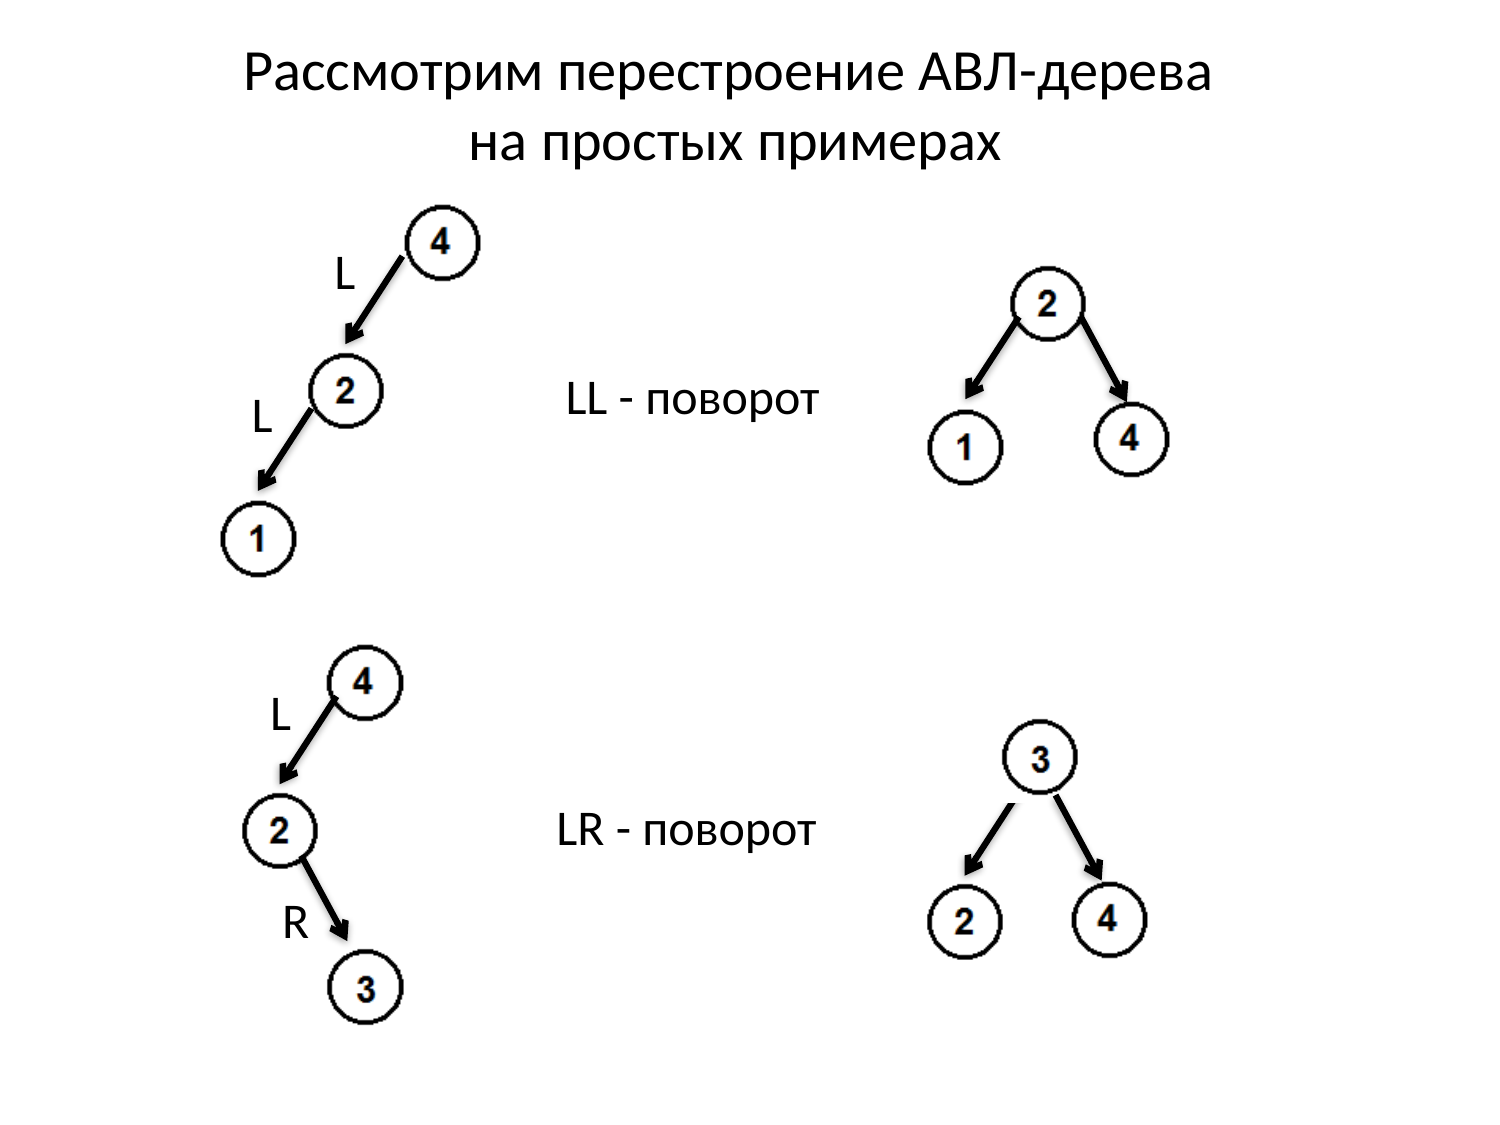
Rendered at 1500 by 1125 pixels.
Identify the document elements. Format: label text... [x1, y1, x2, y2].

text_box LL - поворот [517, 356, 864, 432]
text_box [213, 202, 487, 587]
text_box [920, 257, 1176, 495]
title Рассмотрим перестроение АВЛ-дерева на простых примерах [0, 30, 1471, 173]
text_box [229, 642, 415, 1034]
text_box LR - поворот [541, 787, 888, 863]
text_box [915, 710, 1155, 972]
